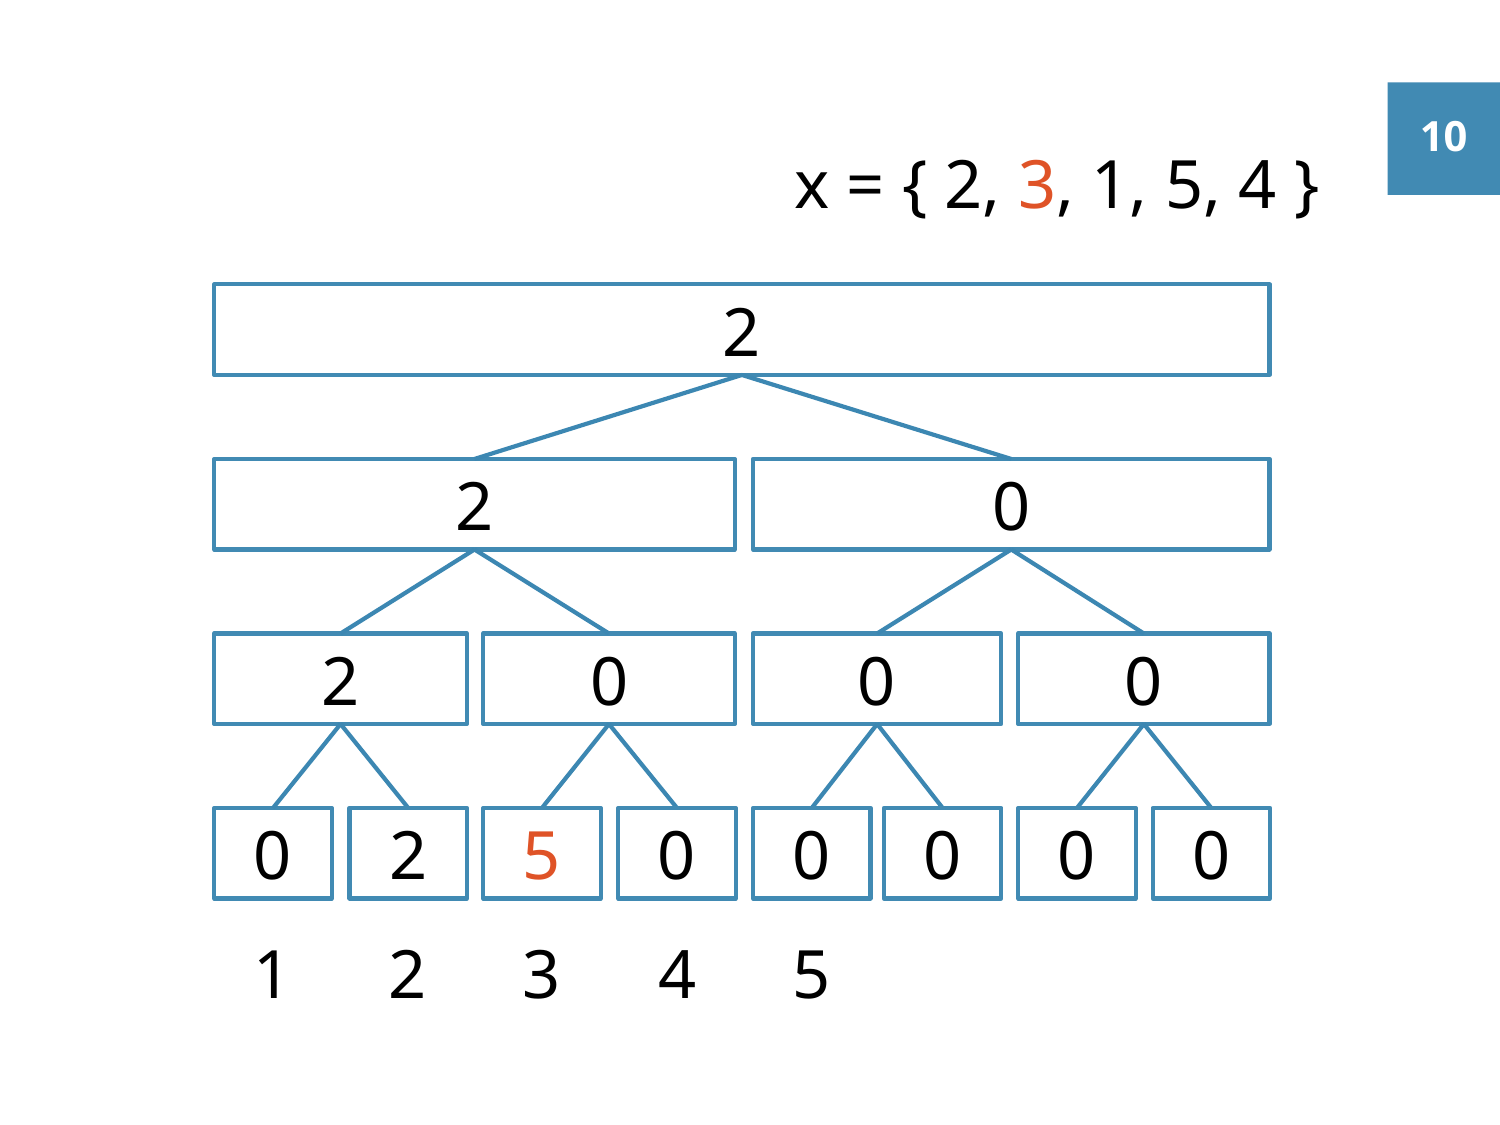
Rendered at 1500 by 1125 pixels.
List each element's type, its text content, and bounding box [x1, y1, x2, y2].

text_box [1021, 548, 1145, 634]
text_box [340, 723, 409, 809]
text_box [876, 723, 944, 809]
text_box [473, 374, 740, 460]
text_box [741, 374, 1012, 460]
text_box 0 [481, 631, 737, 726]
text_box 0 [212, 806, 334, 901]
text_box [340, 548, 472, 634]
text_box 0 [751, 806, 873, 901]
text_box 0 [1016, 631, 1272, 726]
text_box 2 [347, 806, 469, 901]
text_box x = { 2, 3, 1, 5, 4 } [779, 135, 1335, 230]
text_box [608, 723, 678, 809]
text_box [541, 723, 607, 809]
text_box 0 [1016, 806, 1138, 901]
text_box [474, 548, 610, 634]
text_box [811, 723, 875, 809]
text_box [1076, 723, 1142, 809]
text_box 2 [373, 923, 442, 1019]
text_box 5 [481, 806, 603, 901]
text_box 0 [882, 806, 1003, 901]
text_box 2 [212, 282, 1272, 377]
text_box 1 [239, 923, 307, 1019]
text_box 4 [643, 923, 712, 1019]
text_box 0 [1151, 806, 1272, 901]
text_box 3 [507, 923, 576, 1019]
text_box 2 [212, 457, 737, 552]
text_box 2 [212, 631, 469, 726]
text_box 0 [616, 806, 738, 901]
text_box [272, 723, 339, 809]
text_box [876, 548, 1012, 634]
text_box 0 [751, 631, 1003, 726]
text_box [1143, 723, 1212, 809]
text_box 0 [751, 457, 1272, 552]
text_box 5 [777, 923, 846, 1019]
